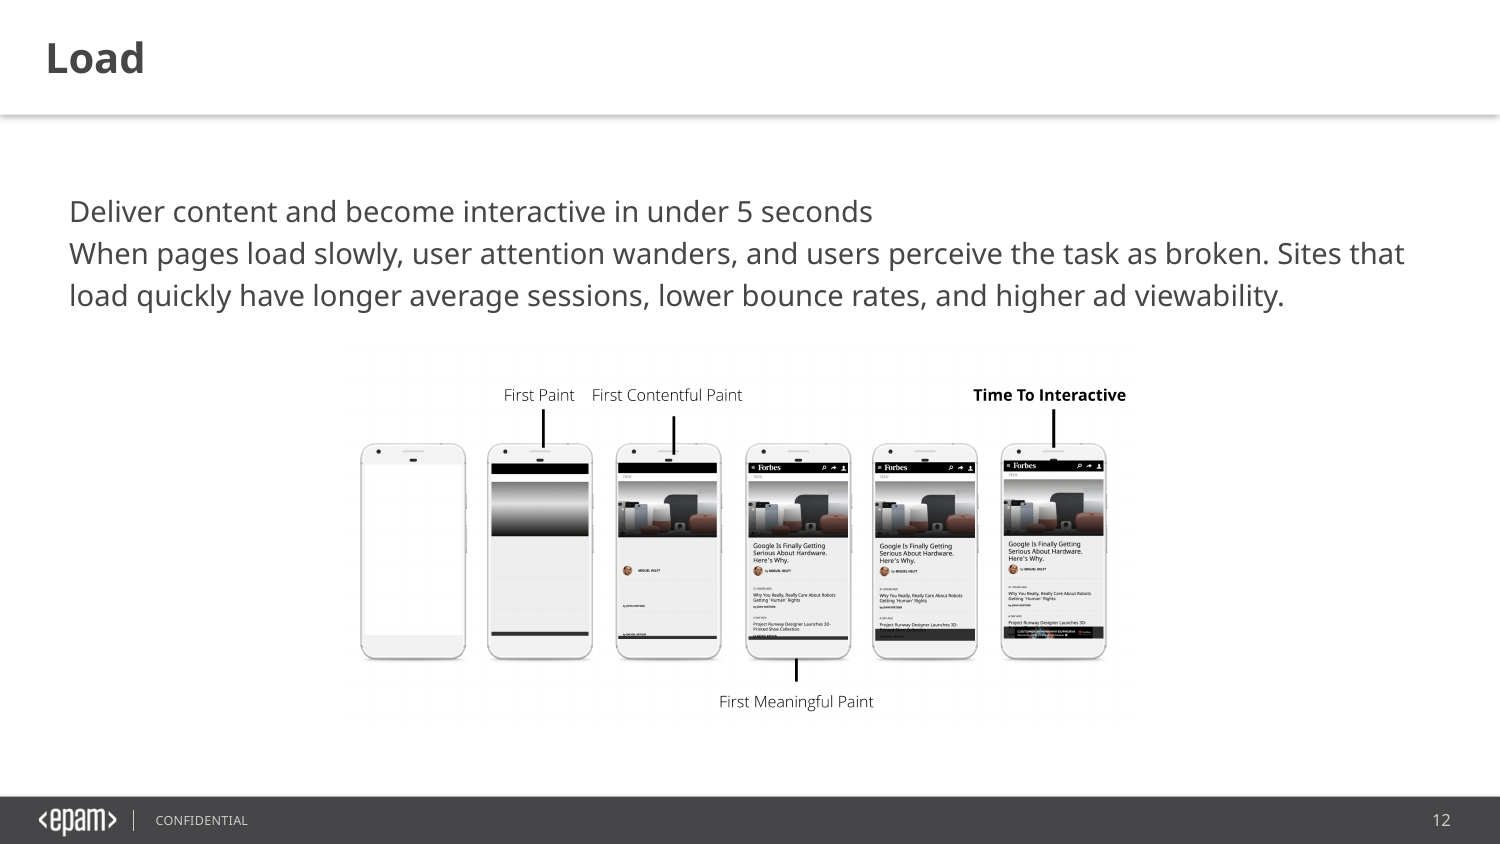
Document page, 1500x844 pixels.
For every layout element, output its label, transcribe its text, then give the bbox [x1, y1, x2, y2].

picture [345, 339, 1138, 733]
picture [38, 808, 117, 837]
list Deliver content and become interactive in under 5 seconds When pages load slowly, user attention wanders, and users perceive the task as broken. Sites that load quickly have longer average sessions, lower bounce rates, and higher ad viewability. [57, 176, 1426, 732]
list Load [0, 0, 1500, 115]
